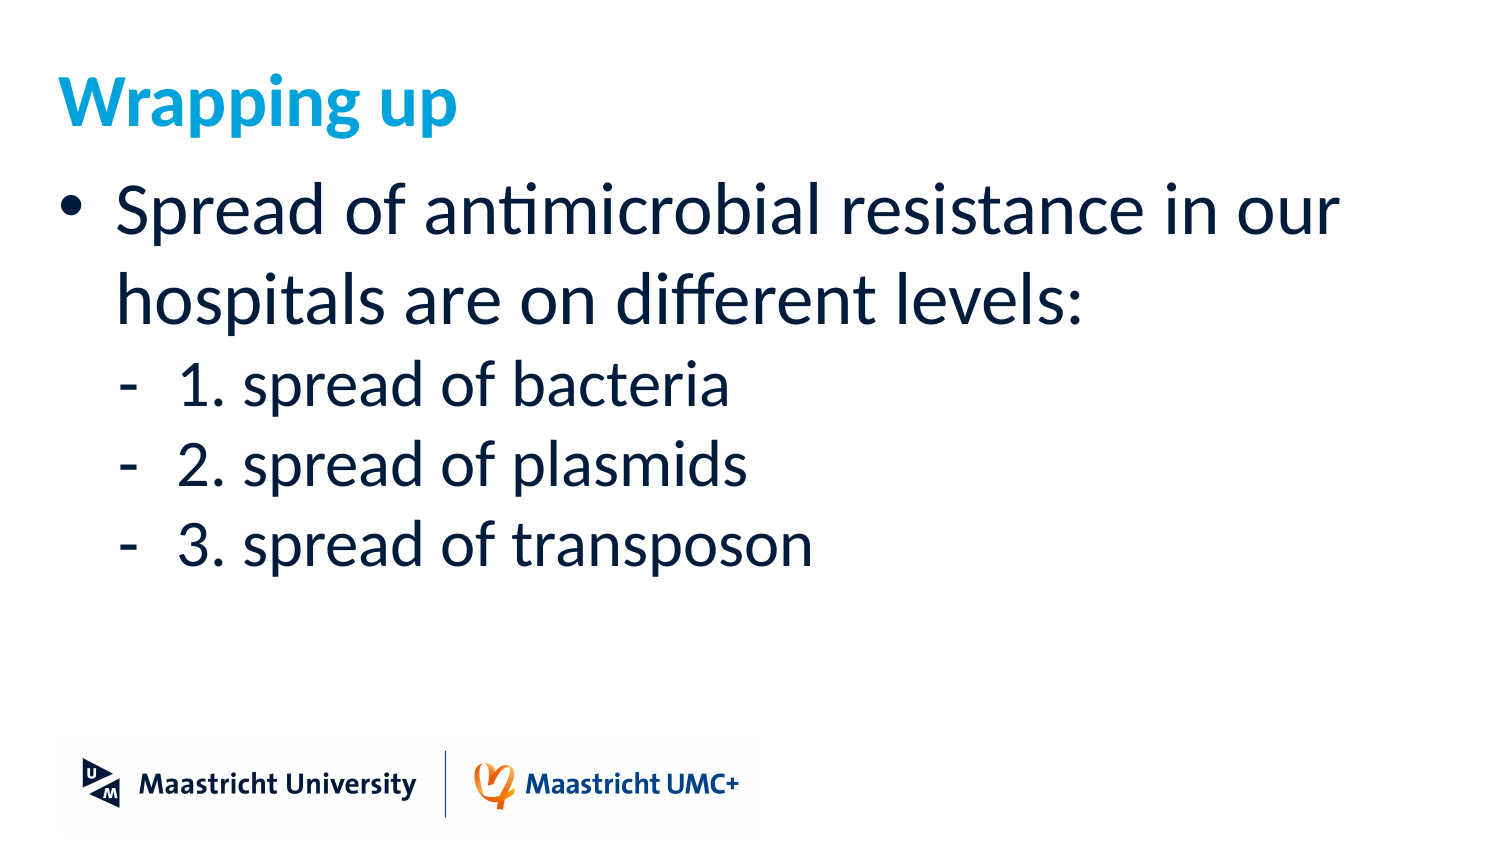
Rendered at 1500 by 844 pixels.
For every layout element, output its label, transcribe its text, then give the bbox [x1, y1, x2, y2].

list Spread of antimicrobial resistance in our hospitals are on different levels: 1. spread of bacteria 2. spread of plasmids 3. spread of transposon [59, 159, 1425, 606]
title Wrapping up [59, 50, 1425, 144]
picture [59, 736, 763, 838]
